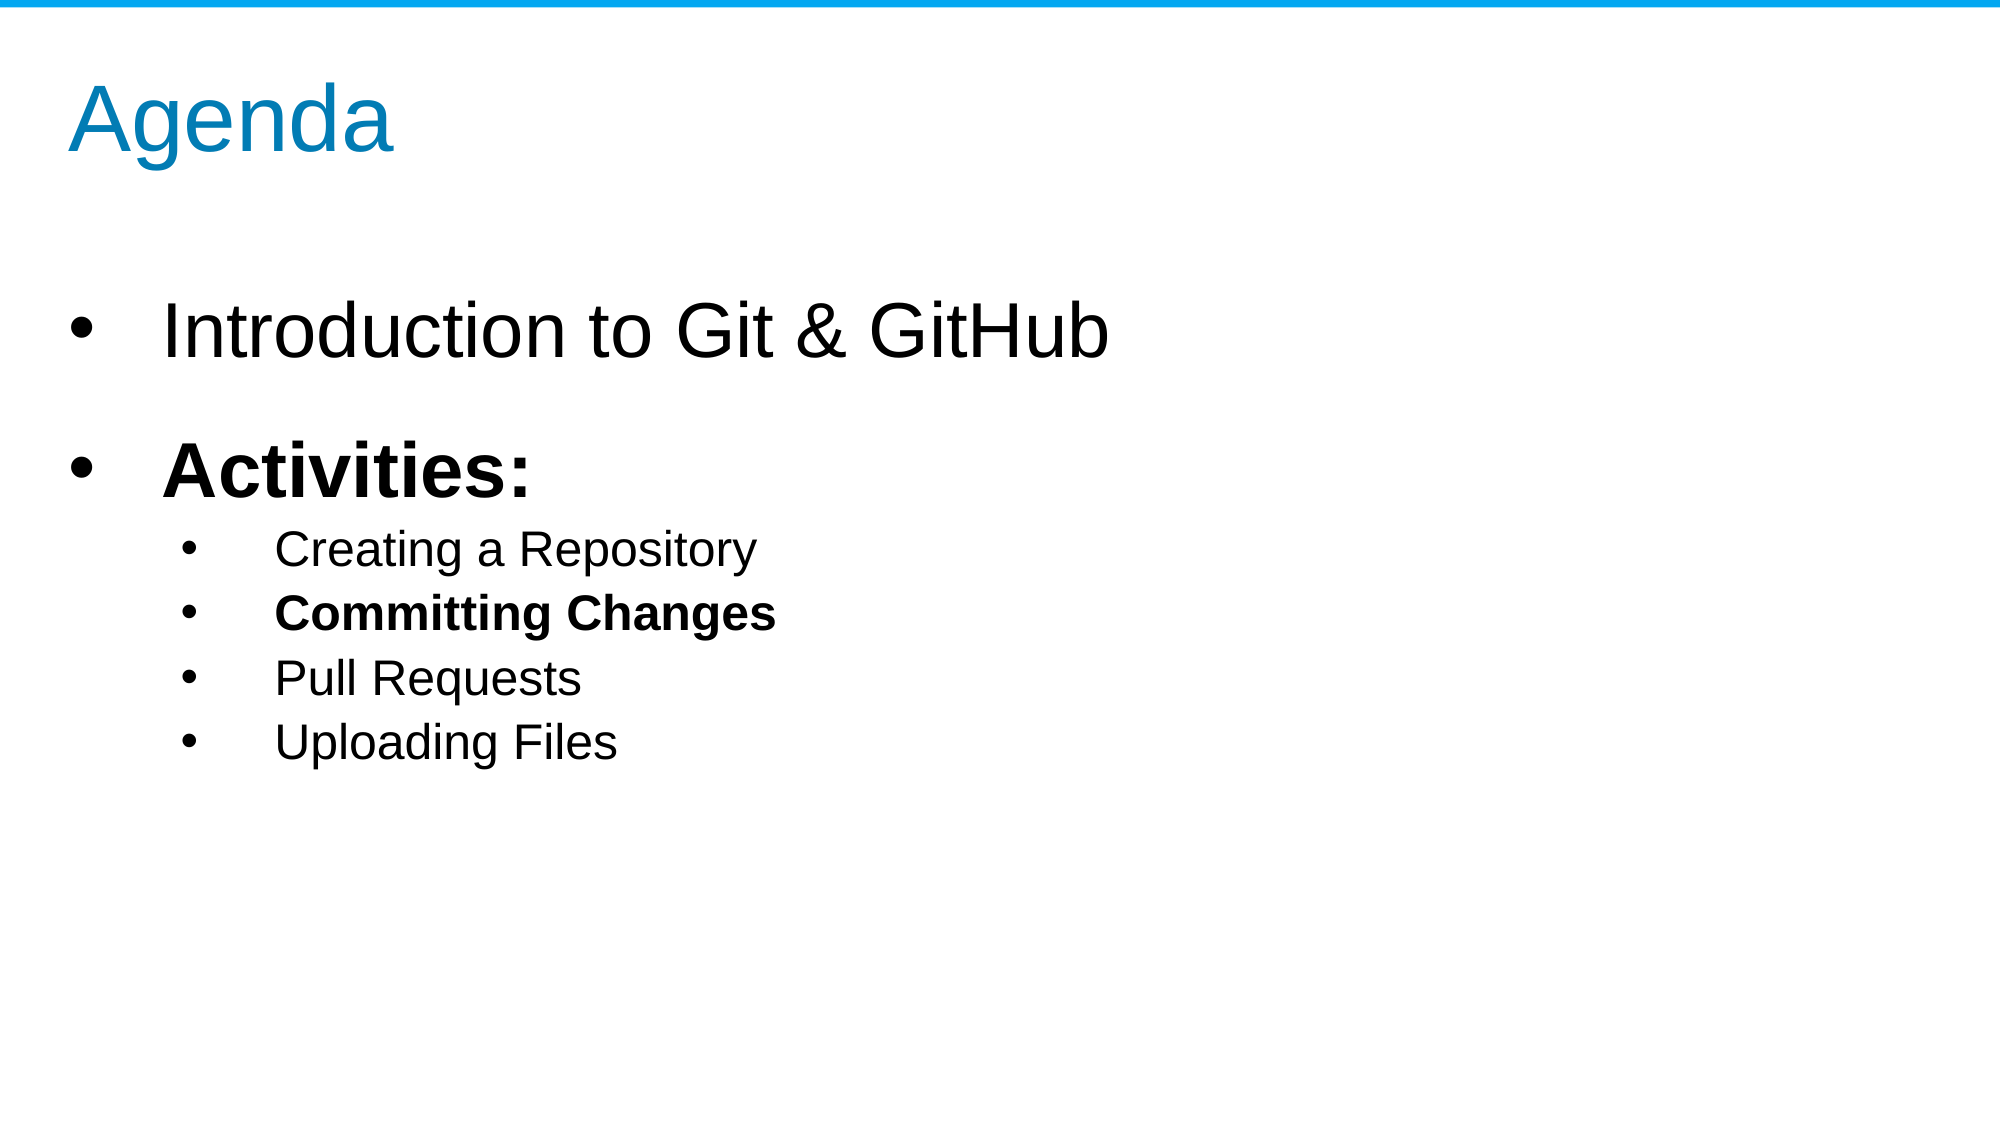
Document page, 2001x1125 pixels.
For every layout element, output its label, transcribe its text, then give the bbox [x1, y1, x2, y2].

list Introduction to Git & GitHub Activities: Creating a Repository Committing Changes Pull Requests Uploading Files [53, 225, 1886, 1063]
list Agenda [53, 62, 1650, 166]
